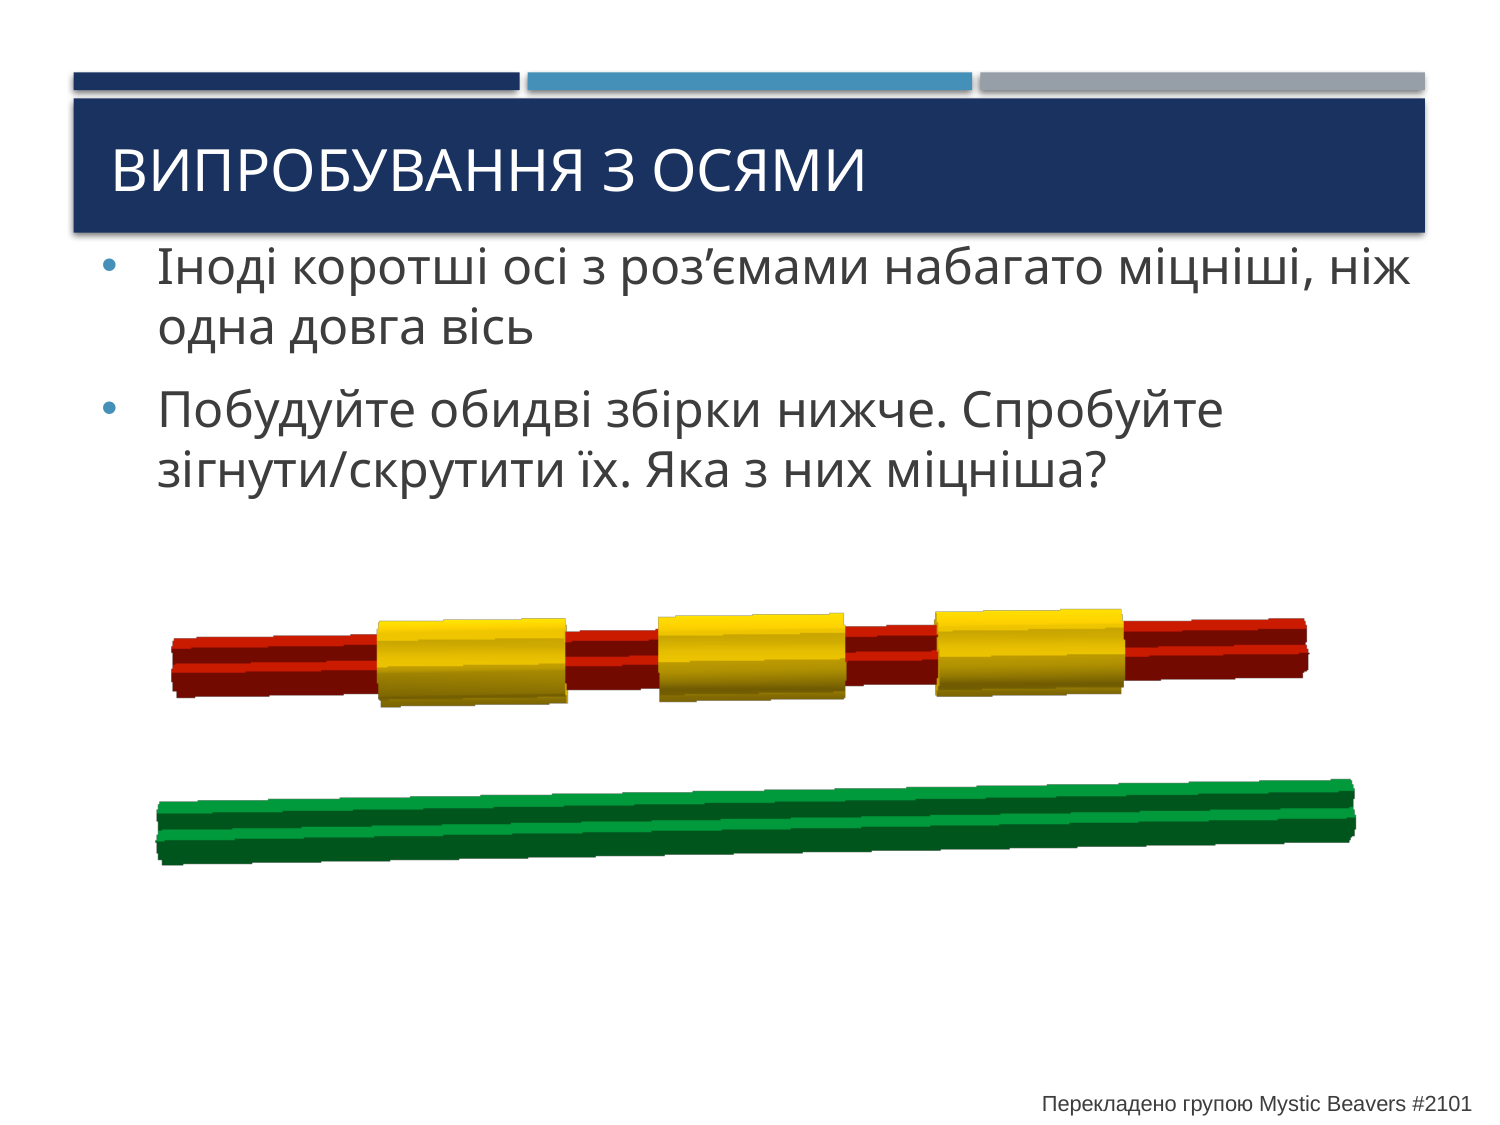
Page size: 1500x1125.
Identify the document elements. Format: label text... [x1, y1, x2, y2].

list Іноді коротші осі з роз’ємами набагато міцніші, ніж одна довга вісь Побудуйте обидві збірки нижче. Спробуйте зігнути/скрутити їх. Яка з них міцніша? [86, 227, 1439, 945]
text_box Перекладено групою Mystic Beavers #2101 [994, 1082, 1488, 1125]
title ВИПРОБУВАННЯ з ОСями [95, 112, 1406, 211]
picture [121, 575, 1388, 908]
